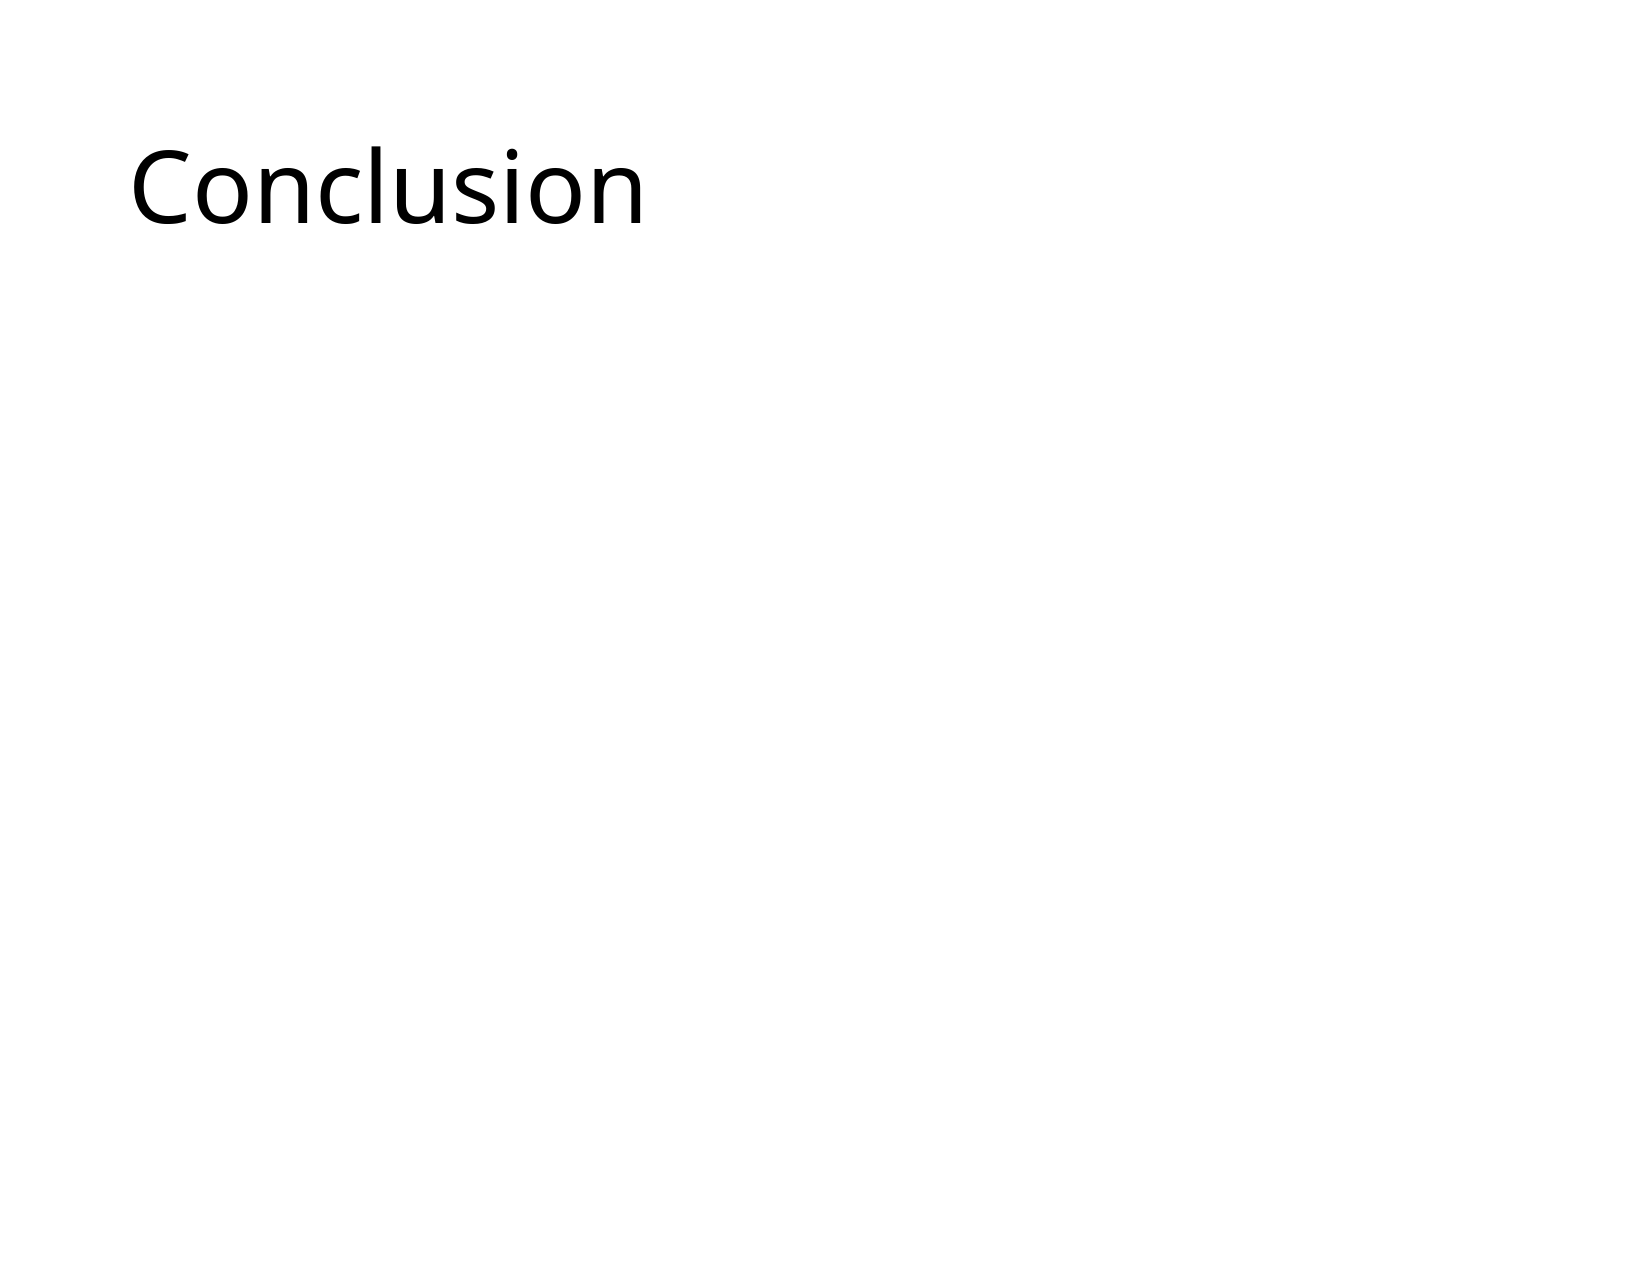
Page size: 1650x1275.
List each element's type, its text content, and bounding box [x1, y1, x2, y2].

title Conclusion [113, 67, 1537, 315]
